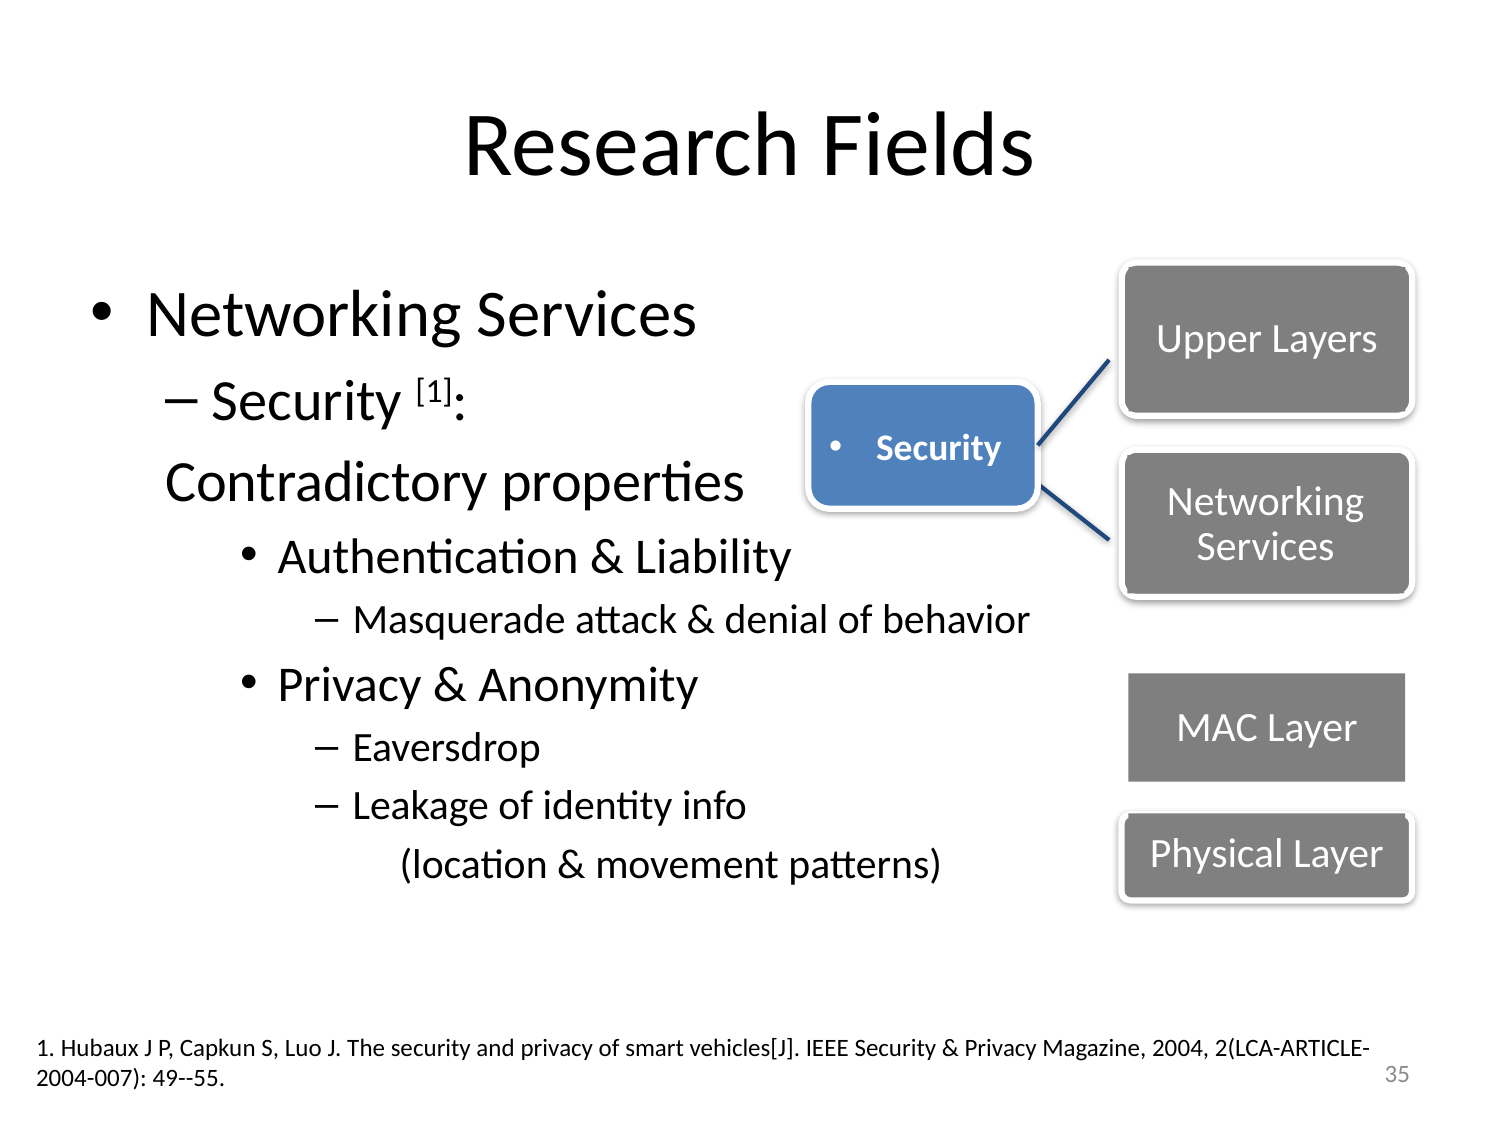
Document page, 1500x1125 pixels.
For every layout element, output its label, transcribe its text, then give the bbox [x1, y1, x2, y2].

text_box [1037, 483, 1110, 541]
text_box MAC Layer [1128, 673, 1406, 782]
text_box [1037, 359, 1110, 446]
text_box 1. Hubaux J P, Capkun S, Luo J. The security and privacy of smart vehicles[J]. IEEE Security & Privacy Magazine, 2004, 2(LCA-ARTICLE-2004-007): 49--55. [21, 1024, 1412, 1099]
slide_number 35 [1074, 1042, 1425, 1103]
text_box Security [805, 378, 1041, 512]
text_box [1121, 813, 1413, 901]
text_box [1121, 449, 1413, 597]
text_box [1121, 262, 1413, 417]
list Networking Services Security [1]: Contradictory properties Authentication & Liability Masquerade attack & denial of behavior Privacy & Anonymity Eaversdrop Leakage of identity info (location & movement patterns) [75, 262, 1425, 1005]
title Research Fields [75, 45, 1425, 233]
